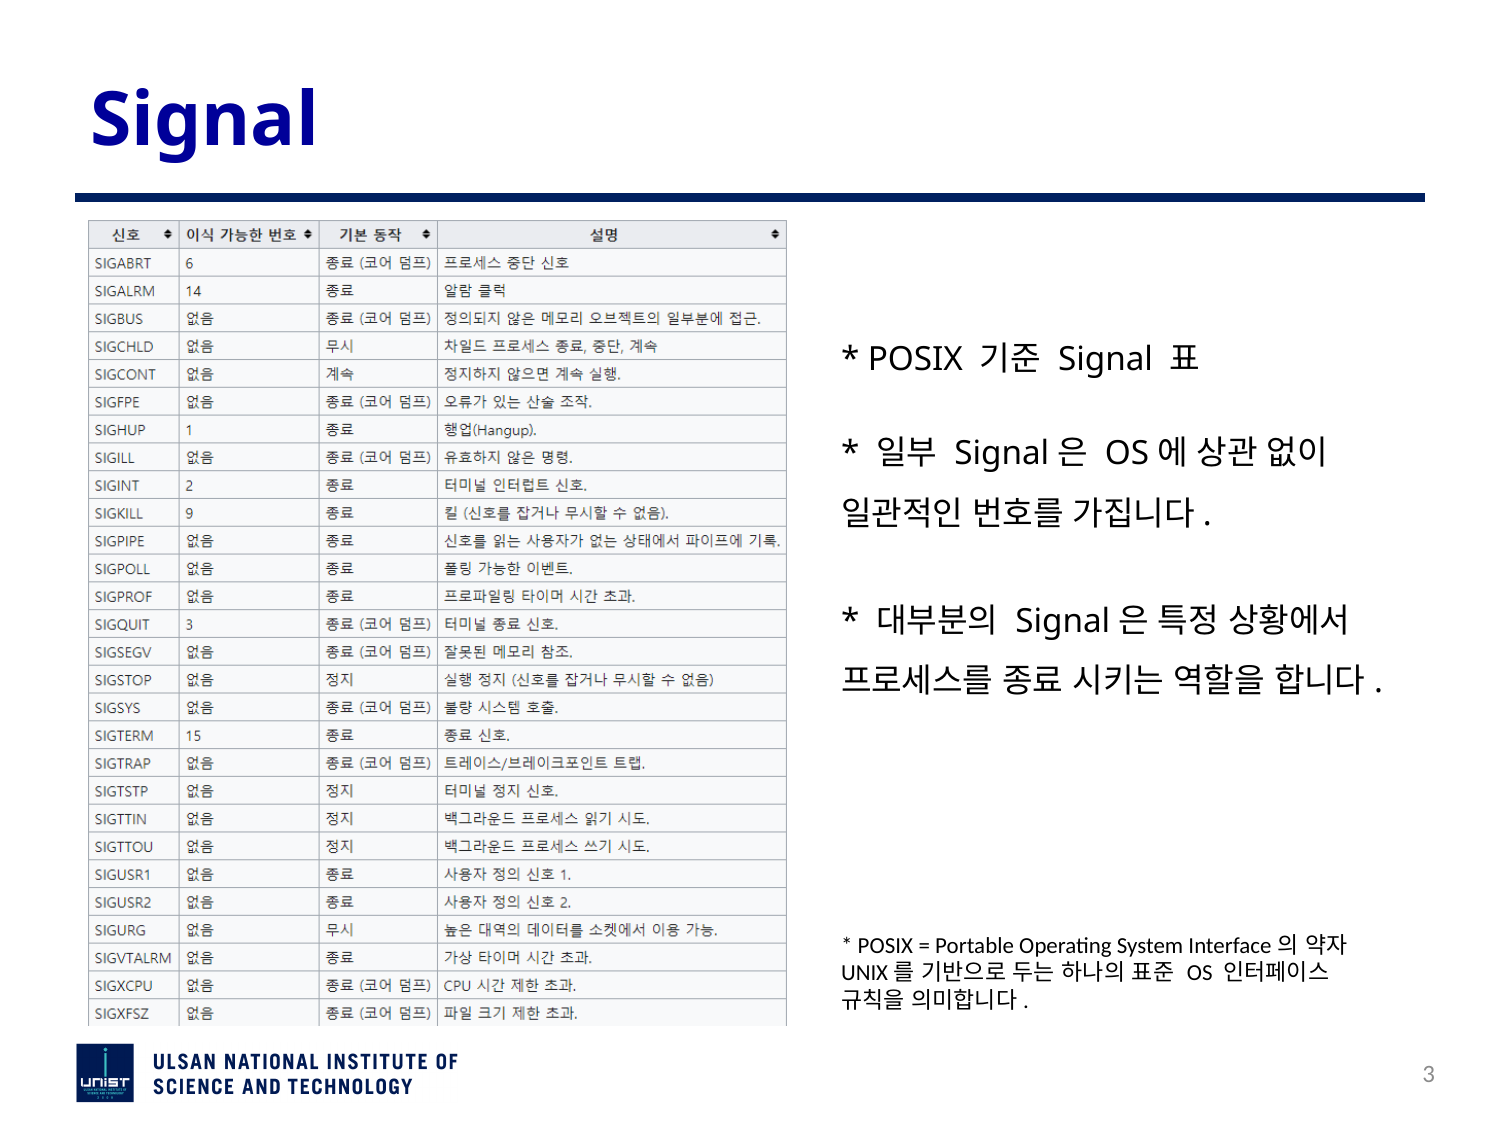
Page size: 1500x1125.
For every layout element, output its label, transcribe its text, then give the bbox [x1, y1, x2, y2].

text_box * POSIX = Portable Operating System Interface의 약자 UNIX를 기반으로 두는 하나의 표준 OS 인터페이스 규칙을 의미합니다. [826, 922, 1413, 1020]
text_box * POSIX 기준 Signal 표 [826, 310, 1413, 385]
picture [75, 1042, 458, 1103]
picture [87, 218, 788, 1026]
text_box * 대부분의 Signal은 특정 상황에서 프로세스를 종료 시키는 역할을 합니다. [826, 572, 1434, 707]
text_box * 일부 Signal은 OS에 상관 없이 일관적인 번호를 가집니다. [826, 404, 1413, 539]
title Signal [75, 44, 1500, 198]
